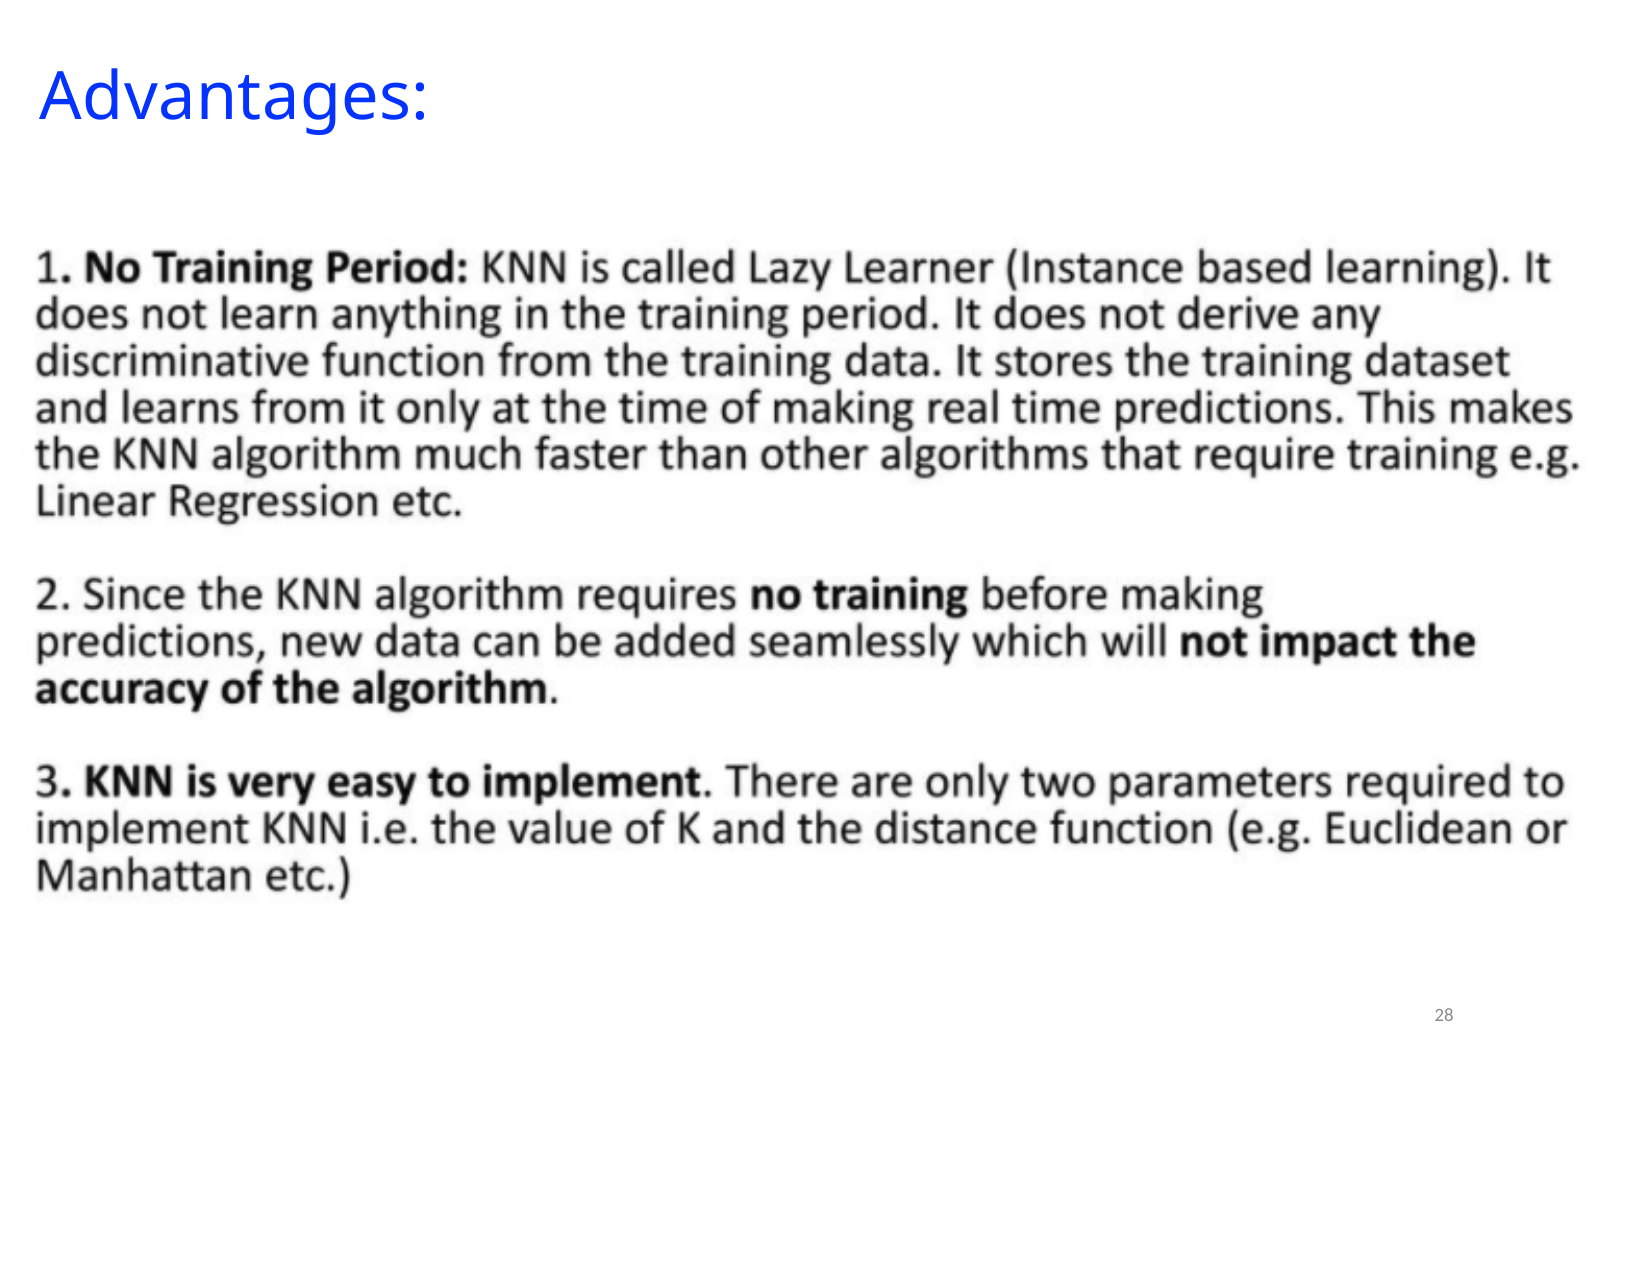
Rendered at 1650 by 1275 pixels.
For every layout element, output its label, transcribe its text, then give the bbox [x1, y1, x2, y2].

slide_number 28 [1428, 1001, 1462, 1275]
picture [0, 224, 1597, 922]
title Advantages: [37, 50, 1031, 222]
